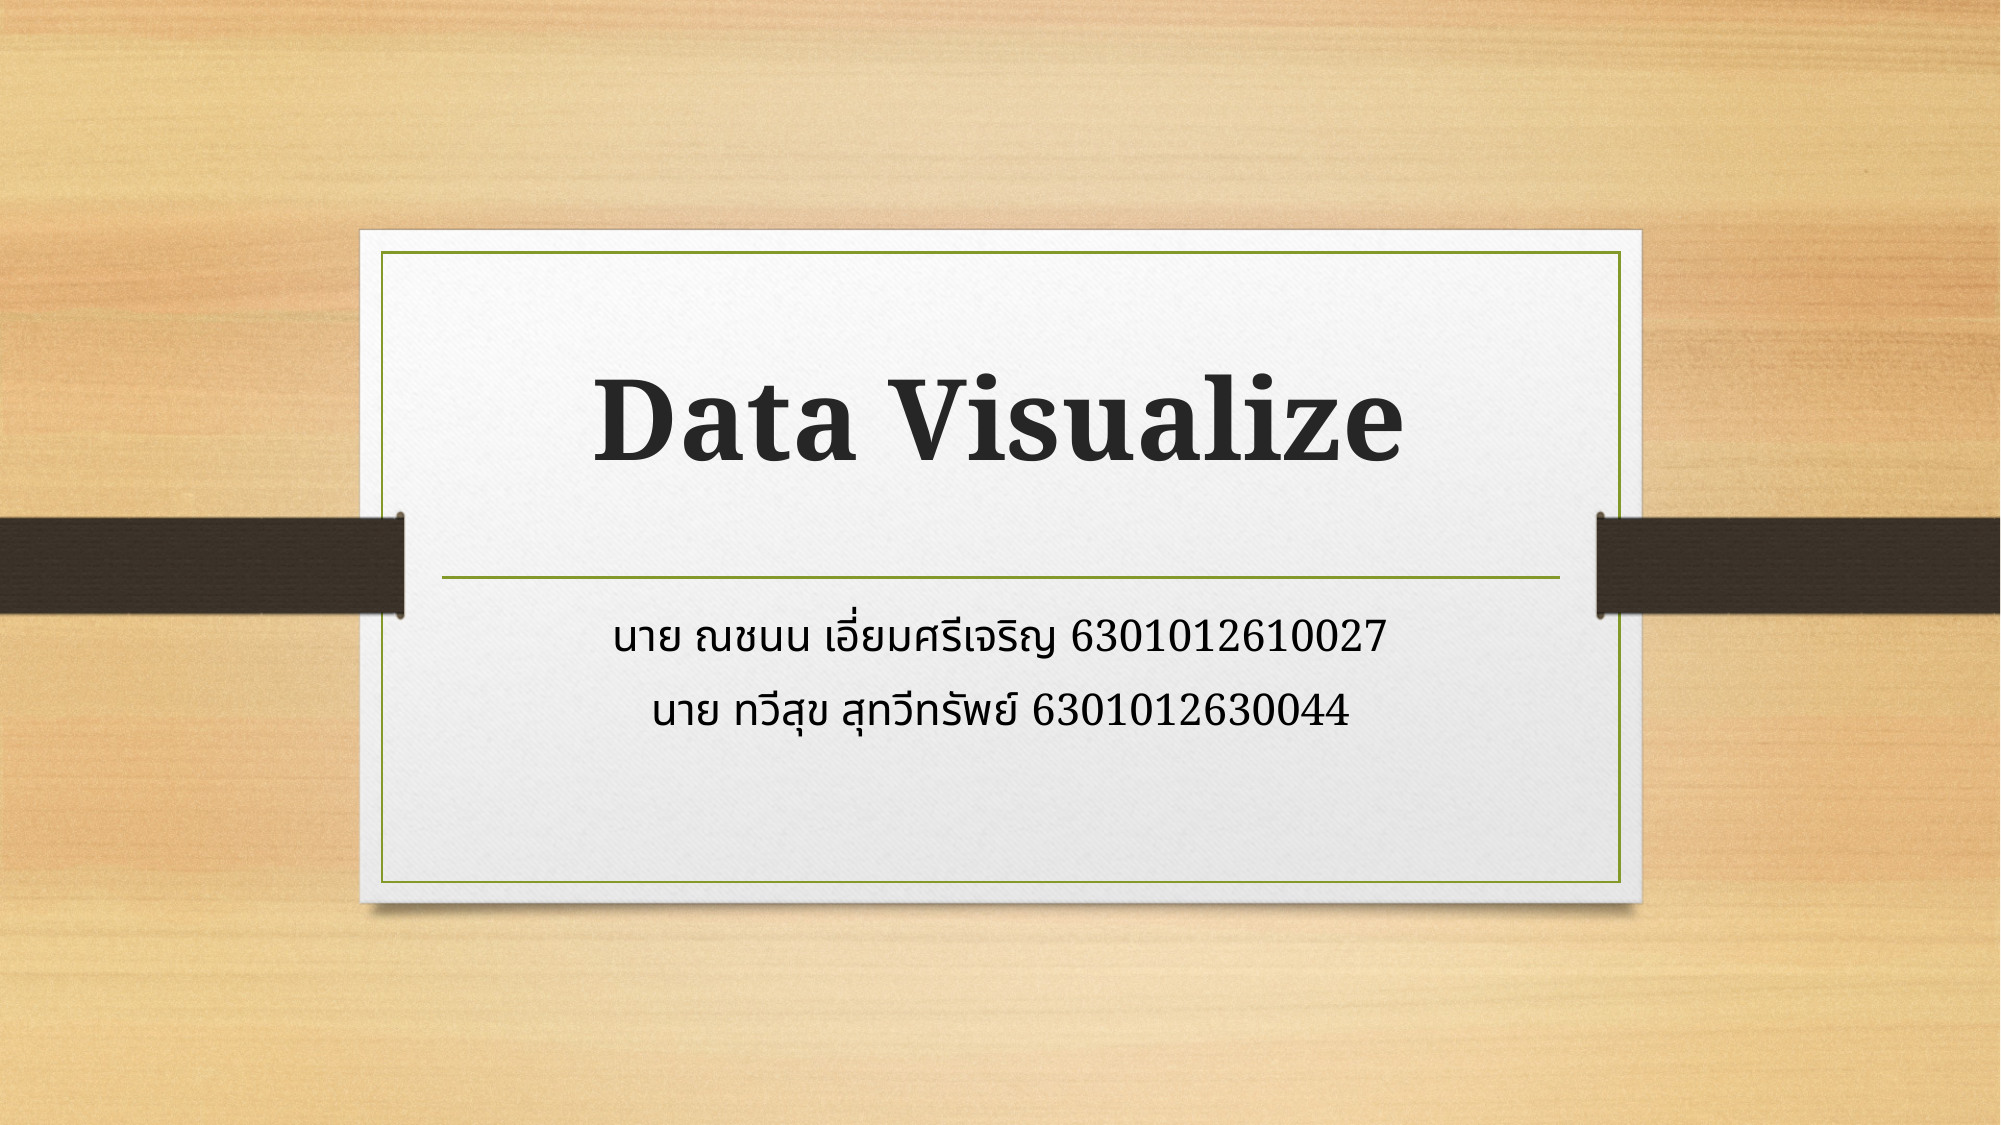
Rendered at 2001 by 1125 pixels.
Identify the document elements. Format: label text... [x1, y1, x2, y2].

title Data Visualize [249, 323, 1750, 491]
picture [0, 0, 2001, 1125]
subtitle นาย ณชนน เอี่ยมศรีเจริญ 6301012610027 นาย ทวีสุข สุทวีทรัพย์ 6301012630044 [441, 600, 1560, 817]
